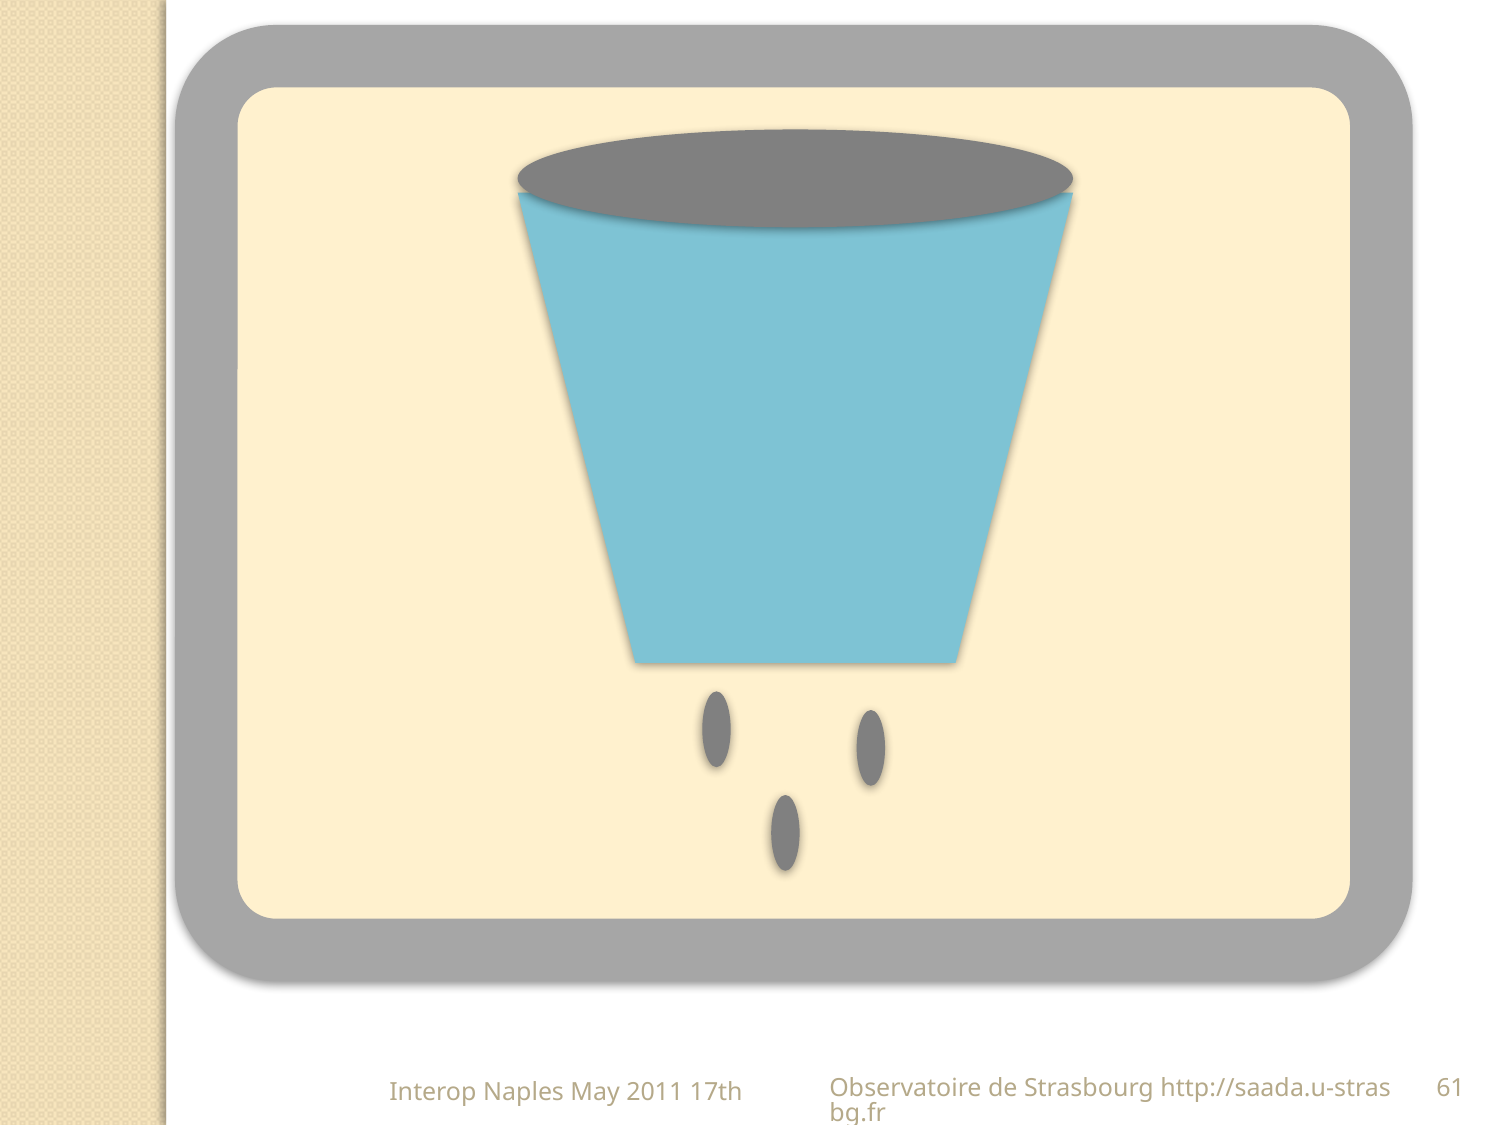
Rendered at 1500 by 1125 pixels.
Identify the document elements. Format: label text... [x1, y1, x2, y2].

footer Observatoire de Strasbourg http://saada.u-strasbg.fr [814, 1034, 1413, 1113]
slide_number 61 [1413, 1034, 1488, 1113]
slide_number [338, 1034, 765, 1113]
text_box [206, 55, 1382, 951]
